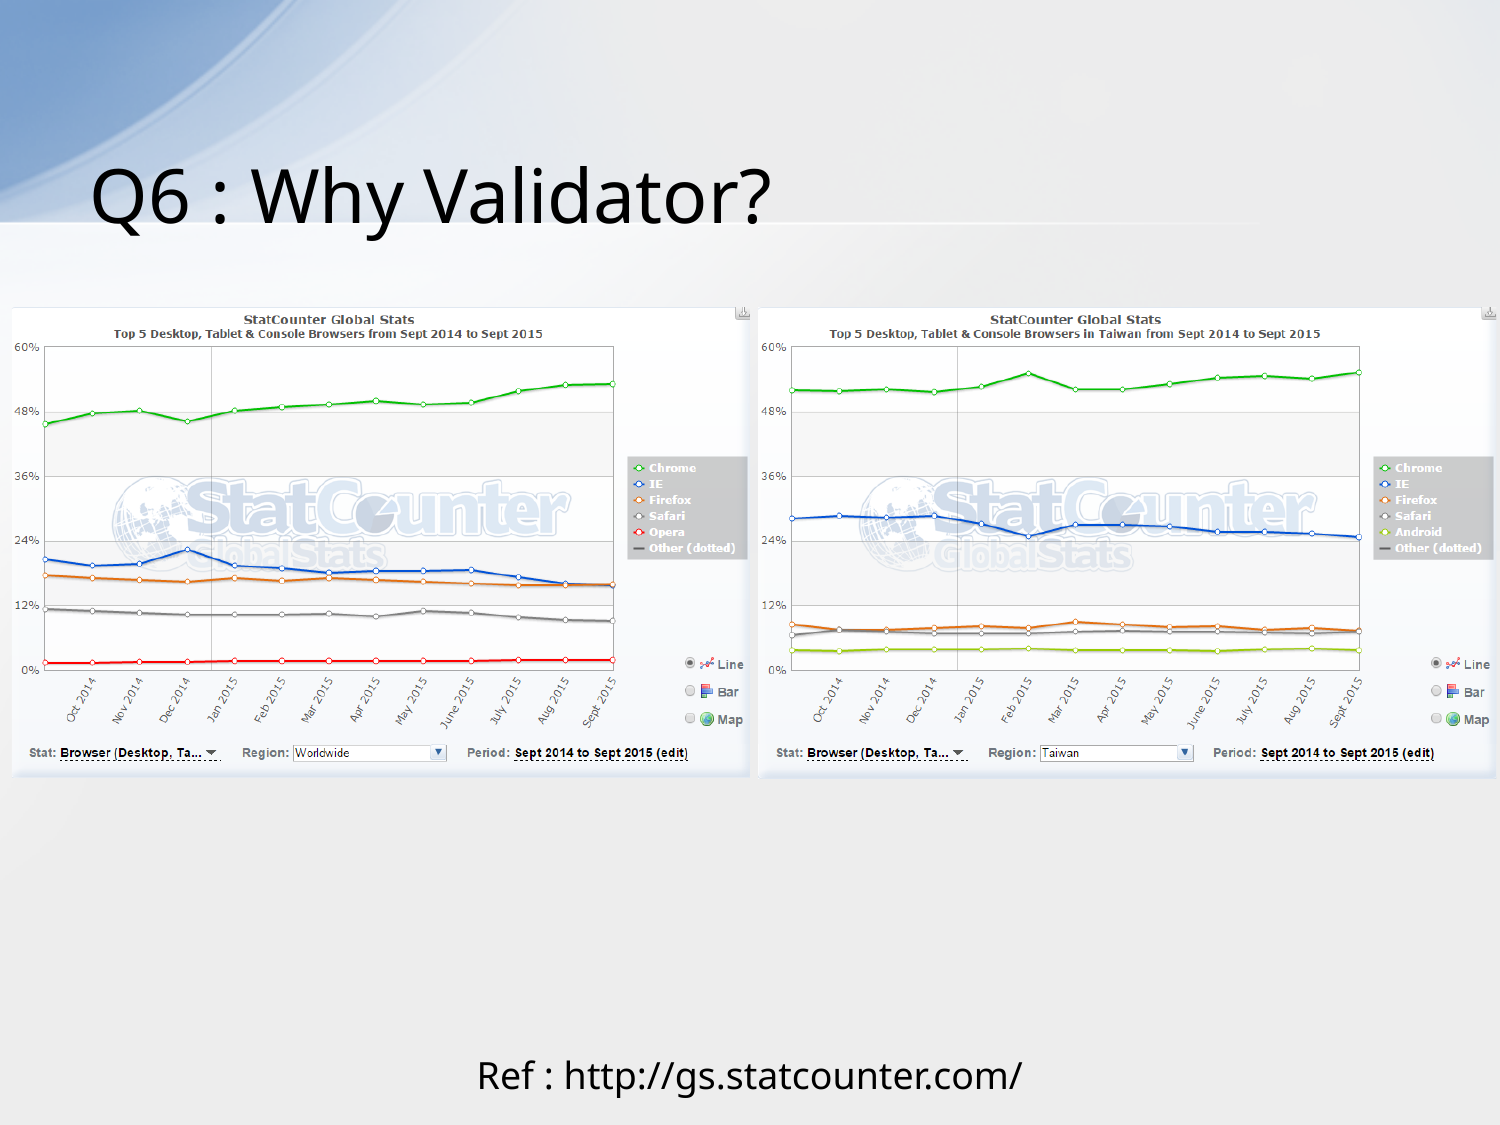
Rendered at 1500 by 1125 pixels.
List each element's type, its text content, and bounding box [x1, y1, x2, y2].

text_box Ref : http://gs.statcounter.com/ [461, 1044, 1038, 1105]
title Q6 : Why Validator? [75, 58, 1425, 247]
picture [0, 0, 1500, 1125]
